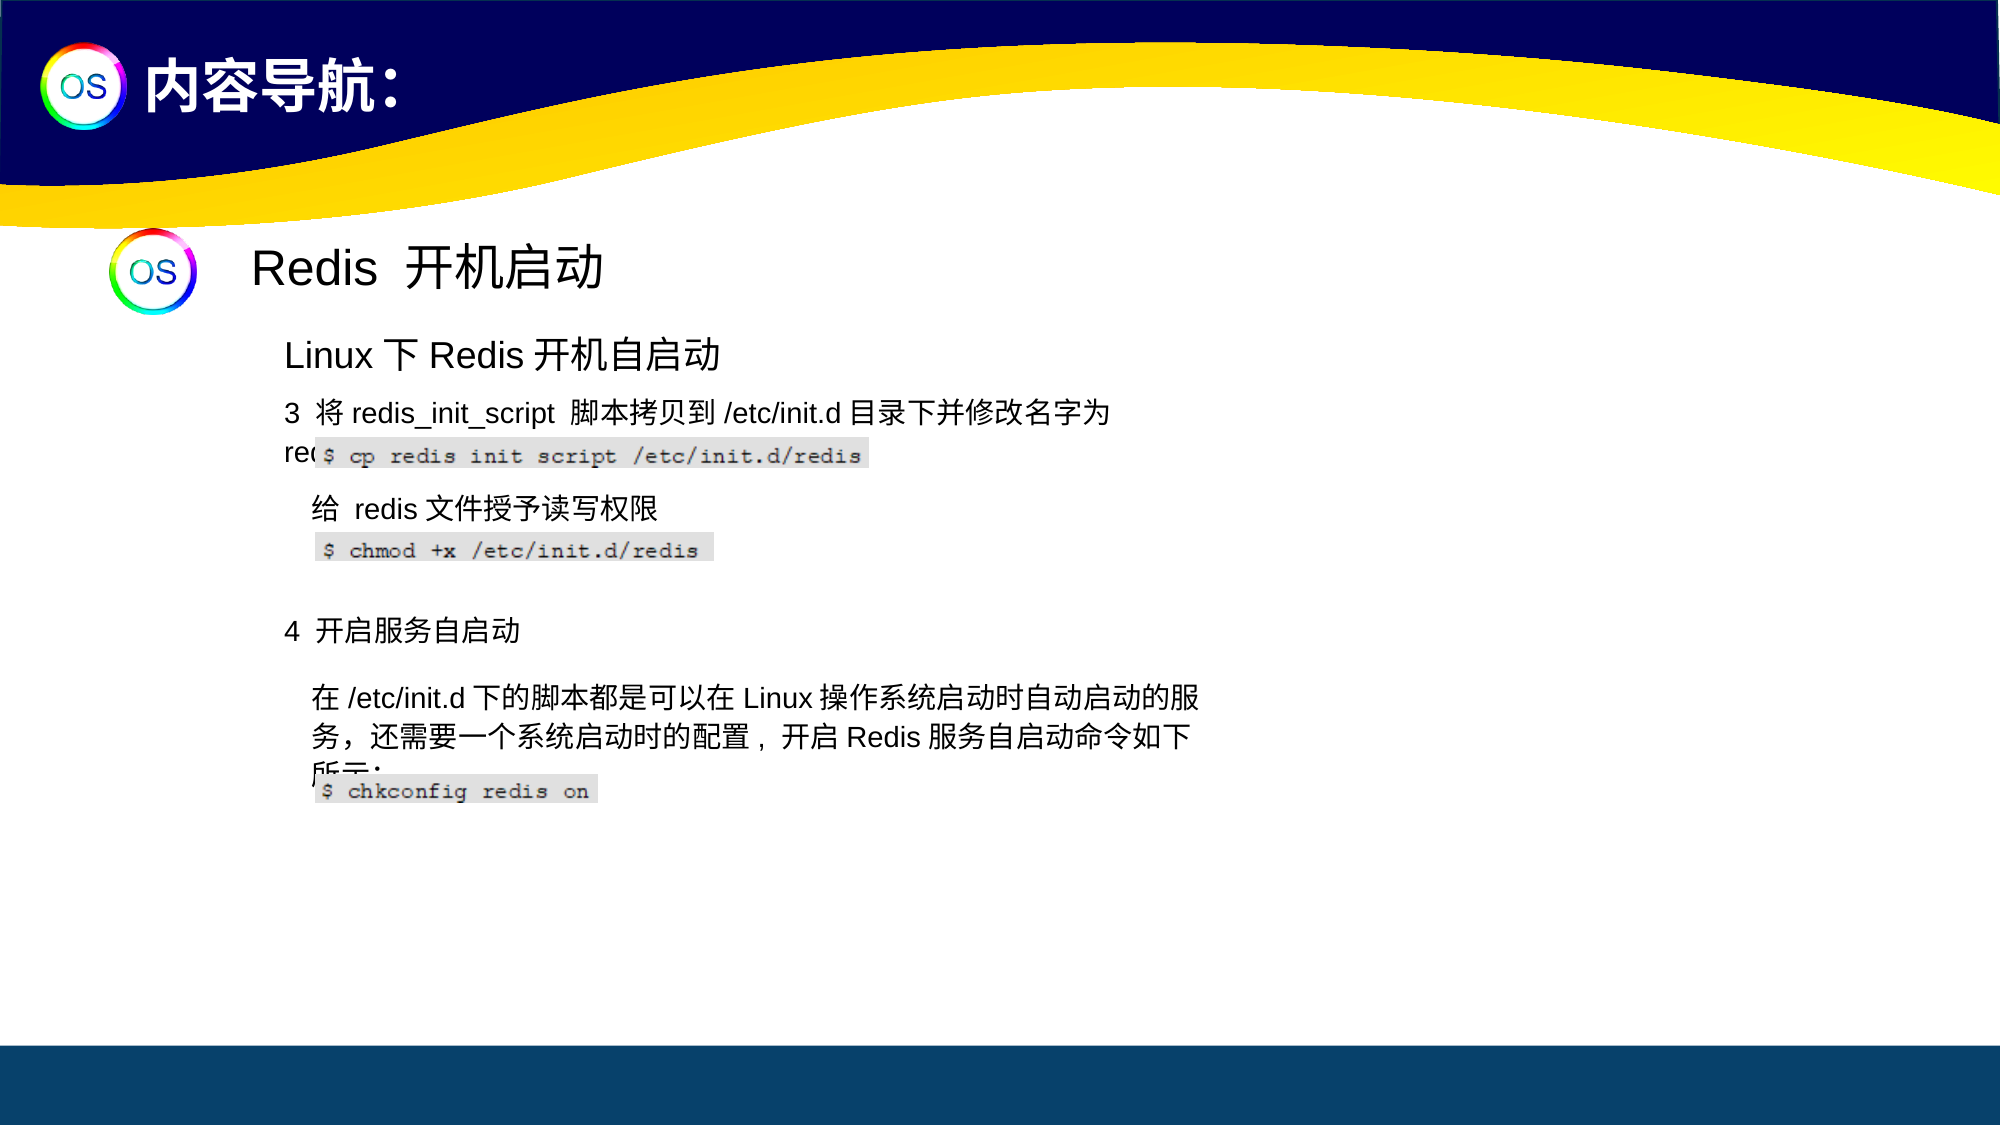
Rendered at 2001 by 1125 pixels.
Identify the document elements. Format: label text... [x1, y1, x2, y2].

text_box [0, 1045, 2000, 1125]
text_box [0, 42, 2000, 229]
text_box 3 将redis_init_script 脚本拷贝到/etc/init.d目录下并修改名字为redis [269, 383, 1157, 476]
picture [40, 42, 127, 130]
text_box 在/etc/init.d下的脚本都是可以在Linux操作系统启动时自动启动的服务，还需要一个系统启动时的配置, 开启Redis服务自启动命令如下所示： [297, 668, 1232, 799]
text_box 给 redis文件授予读写权限 [297, 479, 681, 533]
picture [109, 228, 197, 315]
text_box 4 开启服务自启动 [269, 601, 537, 655]
picture [314, 437, 869, 468]
picture [314, 532, 714, 561]
text_box 内容导航： [128, 42, 450, 127]
text_box Linux下Redis开机自启动 [269, 300, 775, 383]
picture [314, 774, 598, 803]
text_box [0, 0, 2000, 186]
text_box Redis 开机启动 [235, 228, 619, 303]
